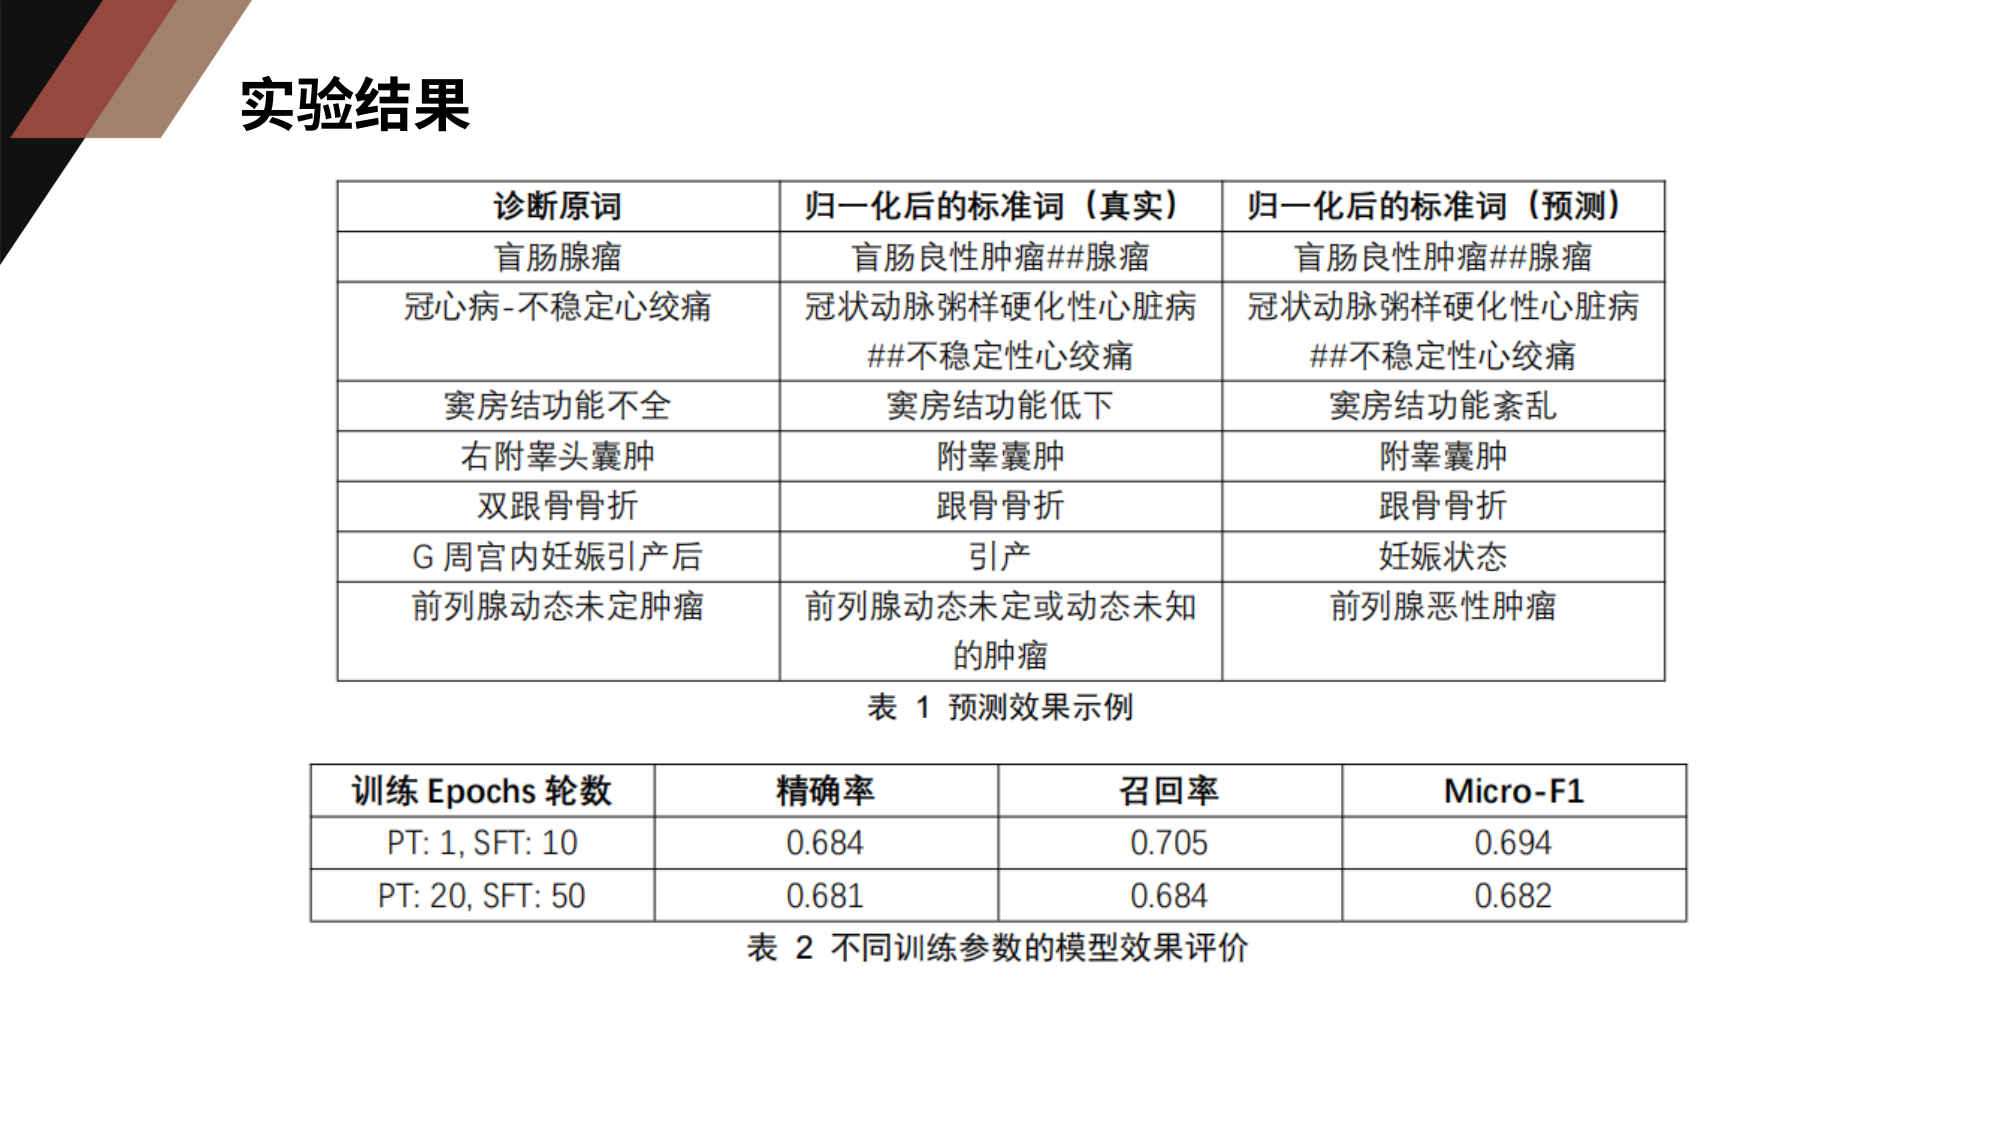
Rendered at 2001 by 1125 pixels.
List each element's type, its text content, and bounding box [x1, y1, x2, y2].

picture [0, 0, 2001, 1125]
text_box 实验结果 [223, 61, 487, 146]
